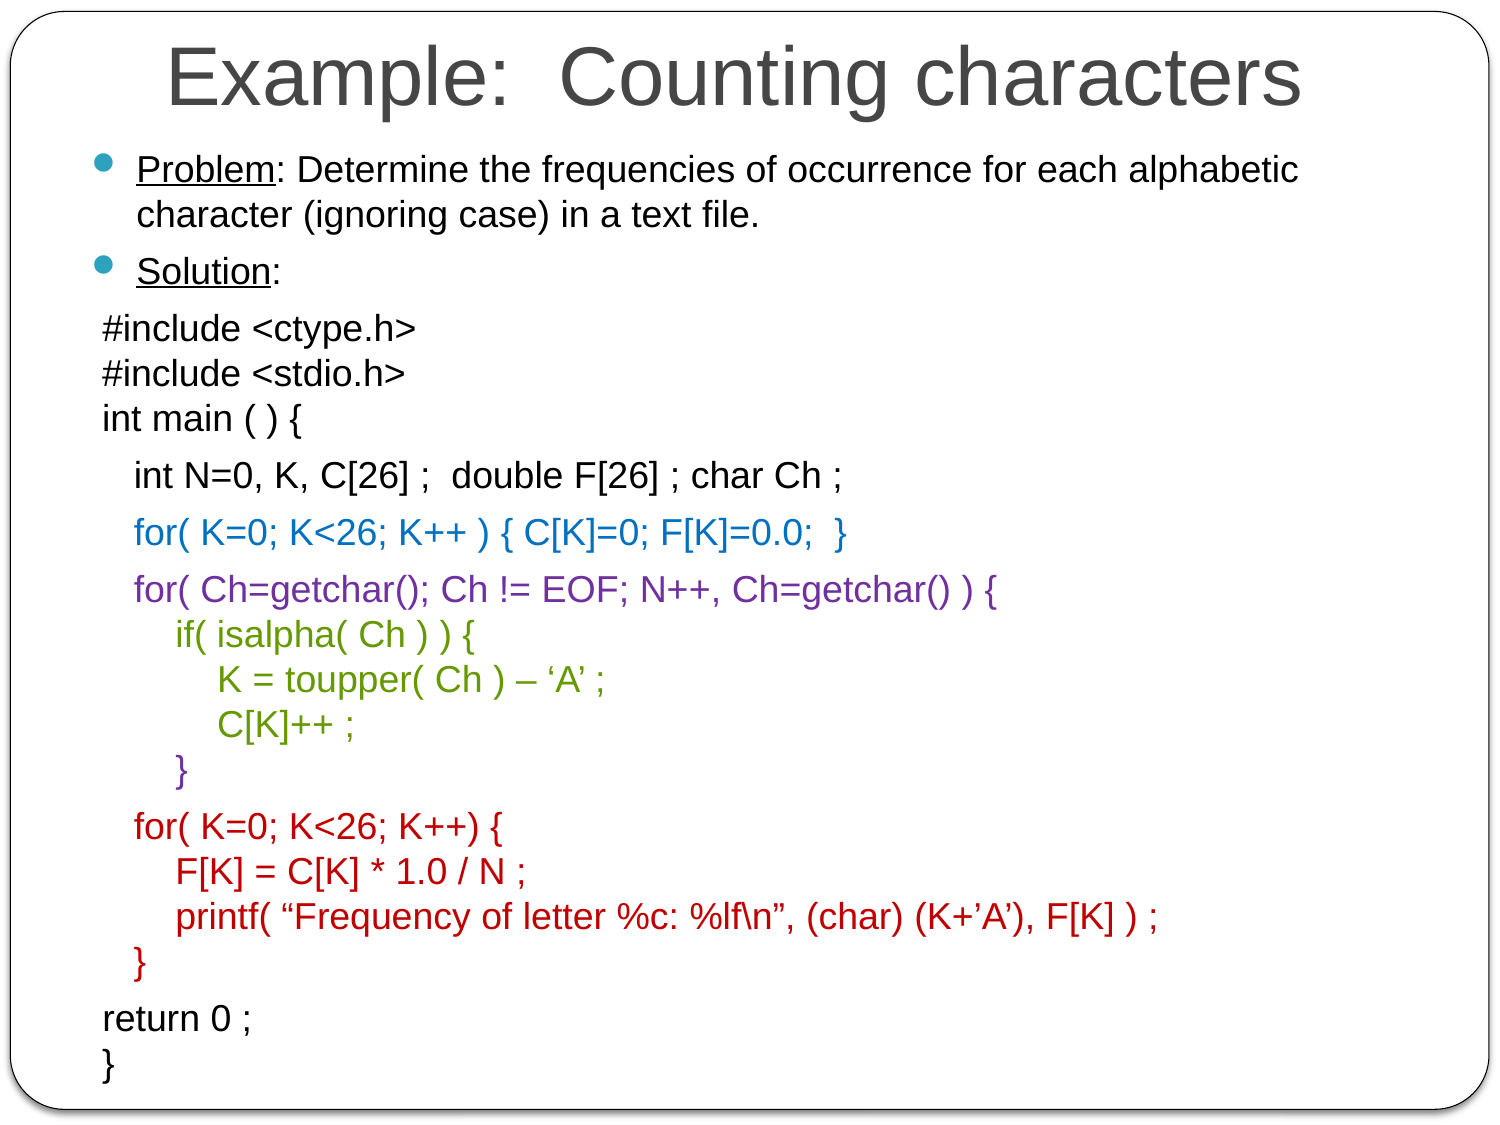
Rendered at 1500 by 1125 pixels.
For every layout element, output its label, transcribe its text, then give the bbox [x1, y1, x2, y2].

list Problem: Determine the frequencies of occurrence for each alphabetic character (ignoring case) in a text file. Solution: #include <ctype.h> #include <stdio.h> int main ( ) { int N=0, K, C[26] ; double F[26] ; char Ch ; for( K=0; K<26; K++ ) { C[K]=0; F[K]=0.0; } for( Ch=getchar(); Ch != EOF; N++, Ch=getchar() ) { if( isalpha( Ch ) ) { K = toupper( Ch ) – ‘A’ ; C[K]++ ; } for( K=0; K<26; K++) { F[K] = C[K] * 1.0 / N ; printf( “Frequency of letter %c: %lf\n”, (char) (K+’A’), F[K] ) ; } return 0 ; } [76, 137, 1425, 1106]
title Example: Counting characters [150, 30, 1425, 137]
